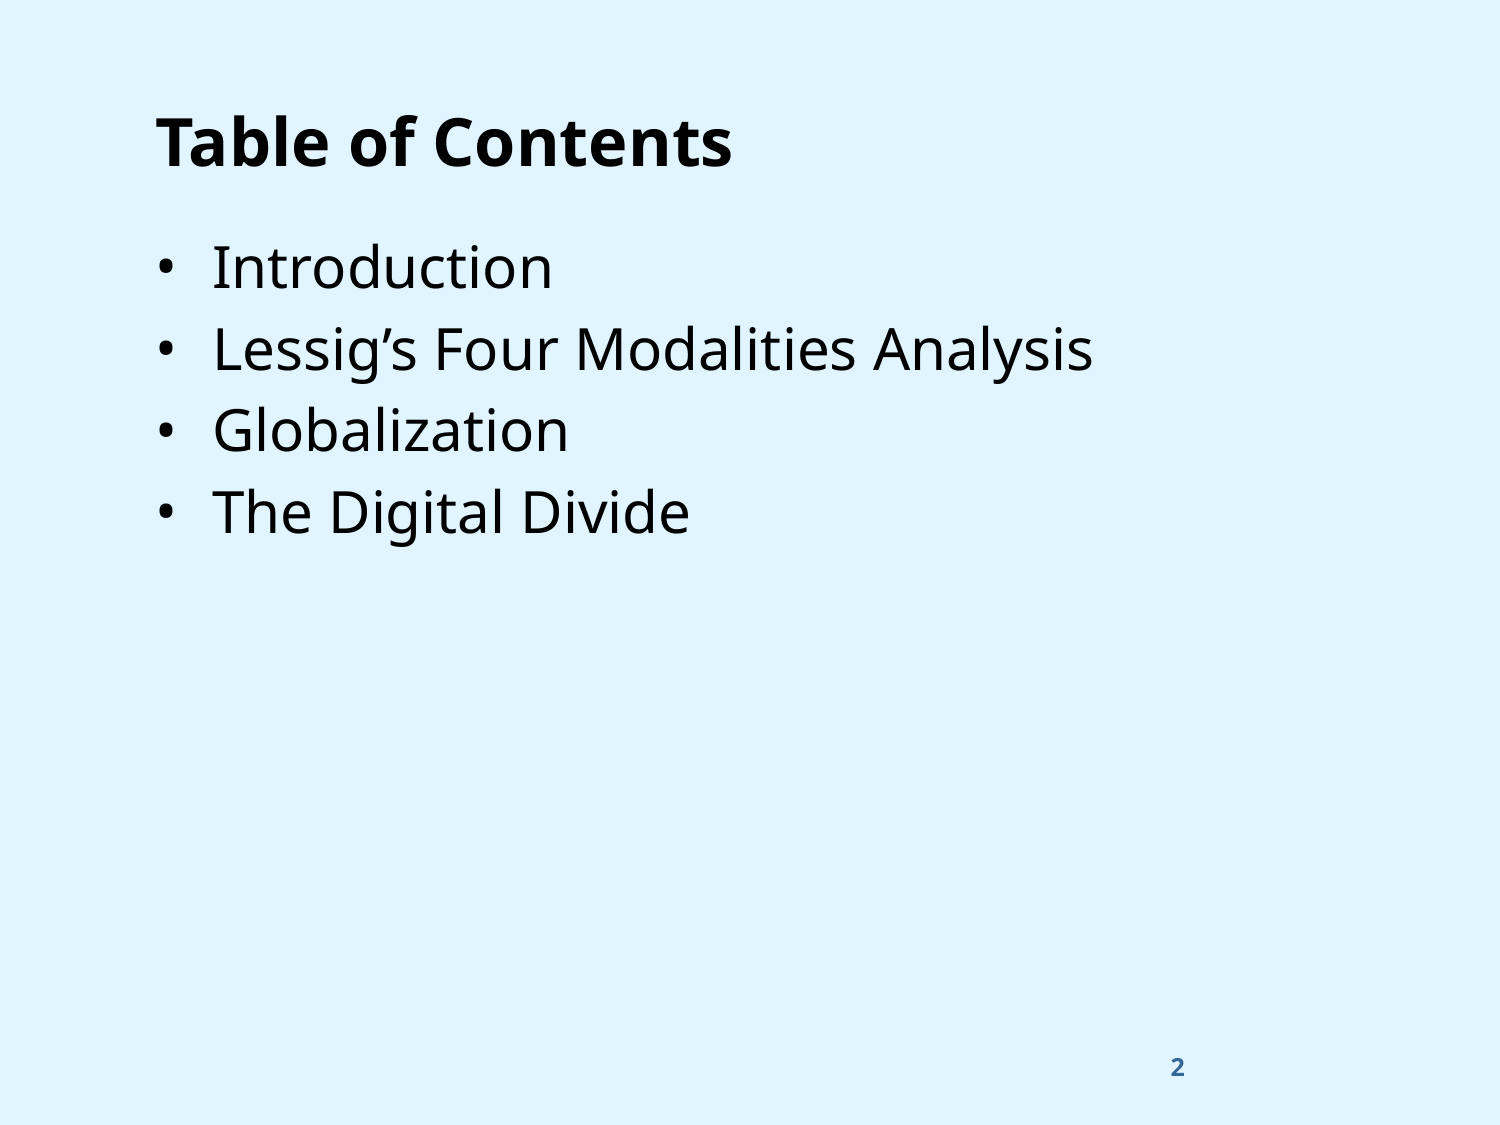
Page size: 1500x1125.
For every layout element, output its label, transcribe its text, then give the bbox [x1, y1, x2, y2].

list Introduction Lessig’s Four Modalities Analysis Globalization The Digital Divide [140, 222, 1418, 975]
slide_number 2 [887, 1037, 1200, 1100]
title Table of Contents [140, 62, 1418, 188]
